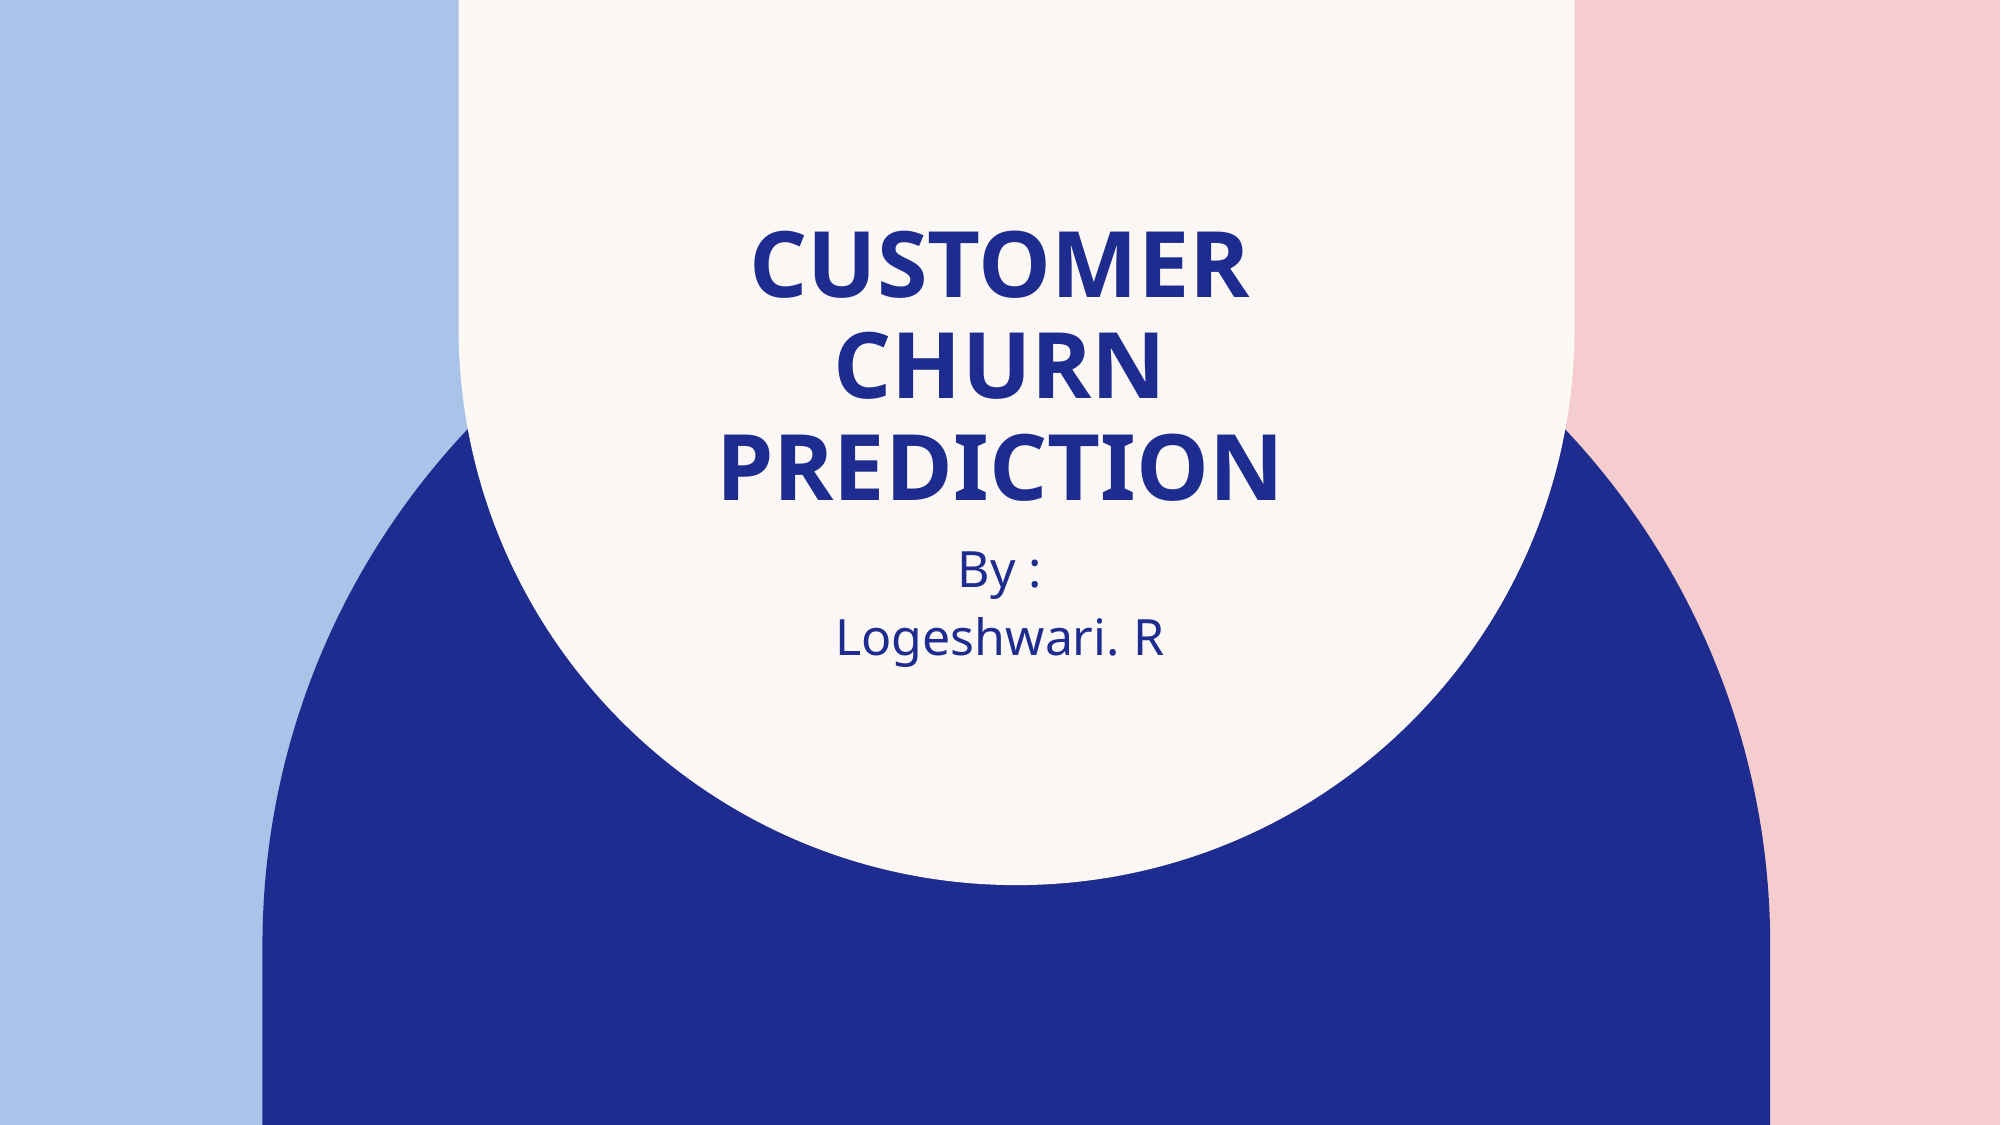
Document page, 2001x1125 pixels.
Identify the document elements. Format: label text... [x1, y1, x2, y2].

title Customer churn prediction [558, 11, 1442, 527]
subtitle By : Logeshwari. R [713, 533, 1287, 804]
